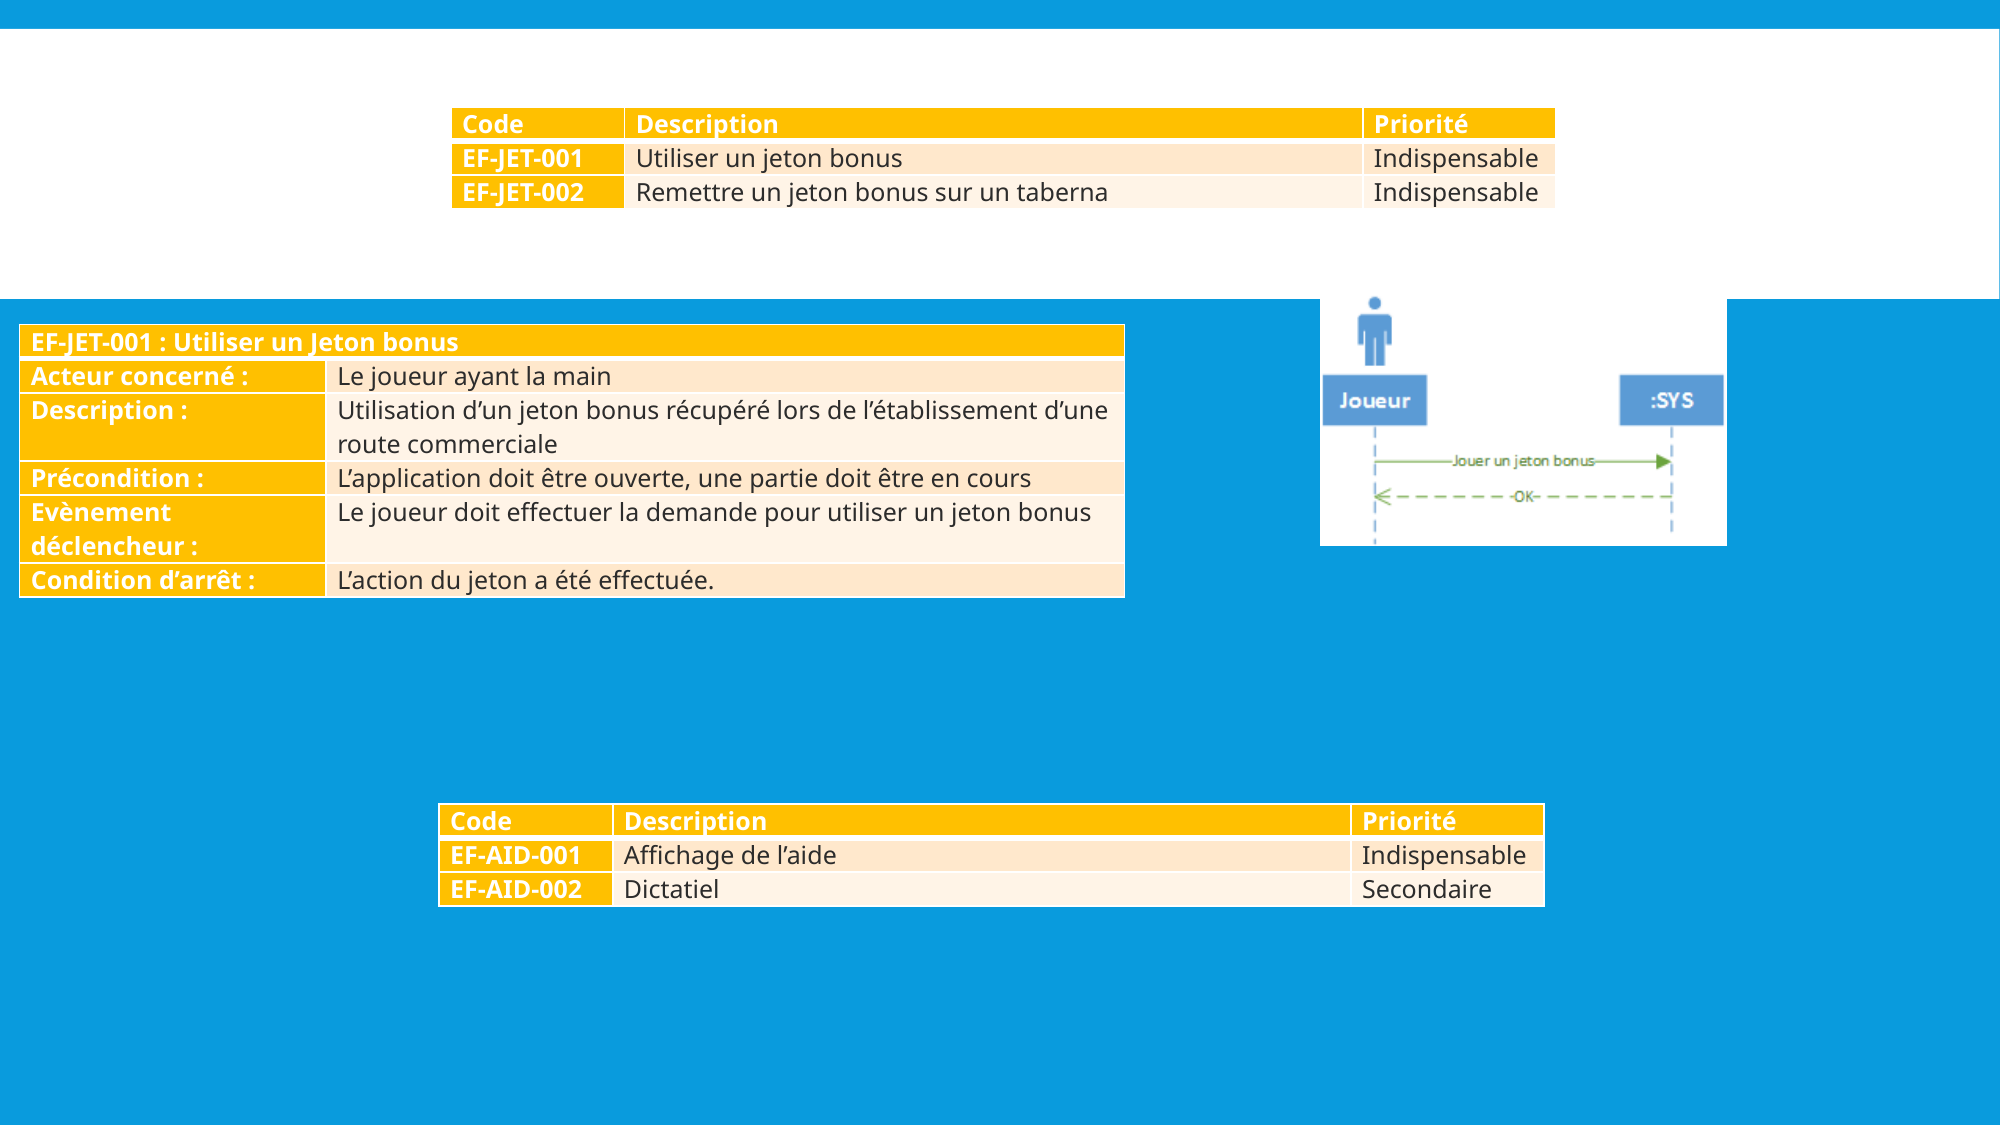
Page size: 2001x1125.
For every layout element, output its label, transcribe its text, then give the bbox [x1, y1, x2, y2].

table_cell EF-JET-001 [452, 144, 624, 174]
table_cell L’action du jeton a été effectuée. [327, 564, 1124, 596]
table_cell Indispensable [1364, 176, 1555, 208]
table_cell Utilisation d’un jeton bonus récupéré lors de l’établissement d’une route commerciale [327, 394, 1124, 460]
table_header Priorité [1364, 108, 1555, 138]
table_cell Indispensable [1352, 841, 1543, 871]
table_cell Remettre un jeton bonus sur un taberna [625, 176, 1362, 208]
table_cell Description : [20, 394, 325, 460]
table_header EF-JET-001 : Utiliser un Jeton bonus [20, 325, 1124, 356]
table_cell Acteur concerné : [20, 361, 325, 392]
table_header Code [440, 805, 612, 835]
table_header Description [625, 108, 1362, 138]
picture [1319, 293, 1727, 545]
table_cell EF-AID-001 [440, 841, 612, 871]
table_cell Condition d’arrêt : [20, 564, 325, 596]
table_cell Utiliser un jeton bonus [625, 144, 1362, 174]
table_cell Indispensable [1364, 144, 1555, 174]
table_header Description [614, 805, 1350, 835]
table_cell Dictatiel [614, 873, 1350, 905]
table_cell EF-JET-002 [452, 176, 624, 208]
table_cell Affichage de l’aide [614, 841, 1350, 871]
table_cell Evènement déclencheur : [20, 496, 325, 562]
table_cell EF-AID-002 [440, 873, 612, 905]
table_cell Secondaire [1352, 873, 1543, 905]
table_header Code [452, 108, 624, 138]
table_cell Le joueur doit effectuer la demande pour utiliser un jeton bonus [327, 496, 1124, 562]
table_cell Le joueur ayant la main [327, 361, 1124, 392]
table_cell Précondition : [20, 462, 325, 494]
table_cell L’application doit être ouverte, une partie doit être en cours [327, 462, 1124, 494]
table_header Priorité [1352, 805, 1543, 835]
